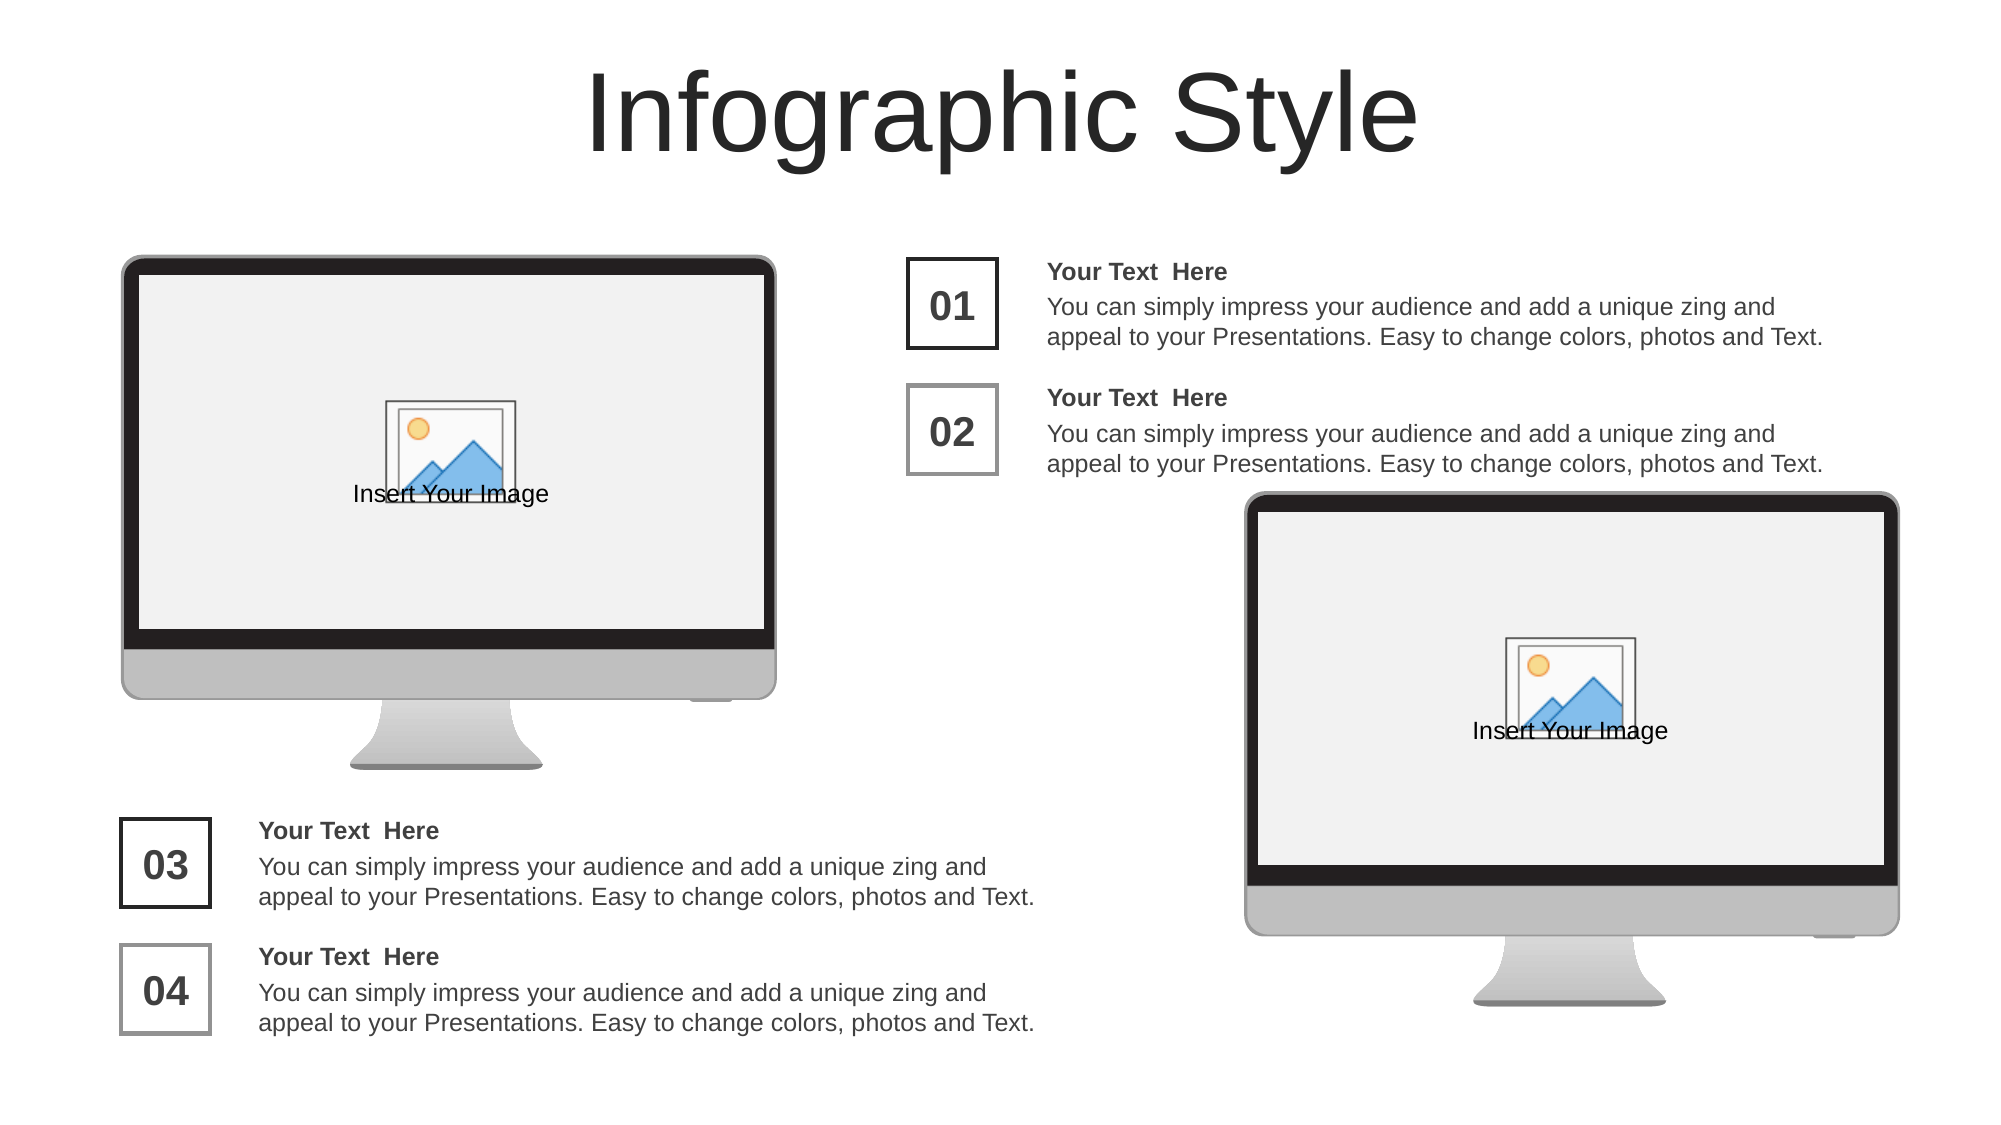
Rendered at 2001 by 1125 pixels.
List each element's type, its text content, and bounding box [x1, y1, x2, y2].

picture [1257, 511, 1884, 866]
text_box [120, 944, 211, 1034]
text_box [1032, 247, 1871, 360]
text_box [243, 933, 1083, 1045]
text_box [907, 258, 998, 349]
text_box [120, 818, 211, 908]
picture [138, 275, 765, 629]
list Infographic Style [53, 55, 1952, 175]
text_box [907, 384, 998, 475]
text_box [243, 807, 1083, 919]
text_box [1032, 374, 1871, 486]
